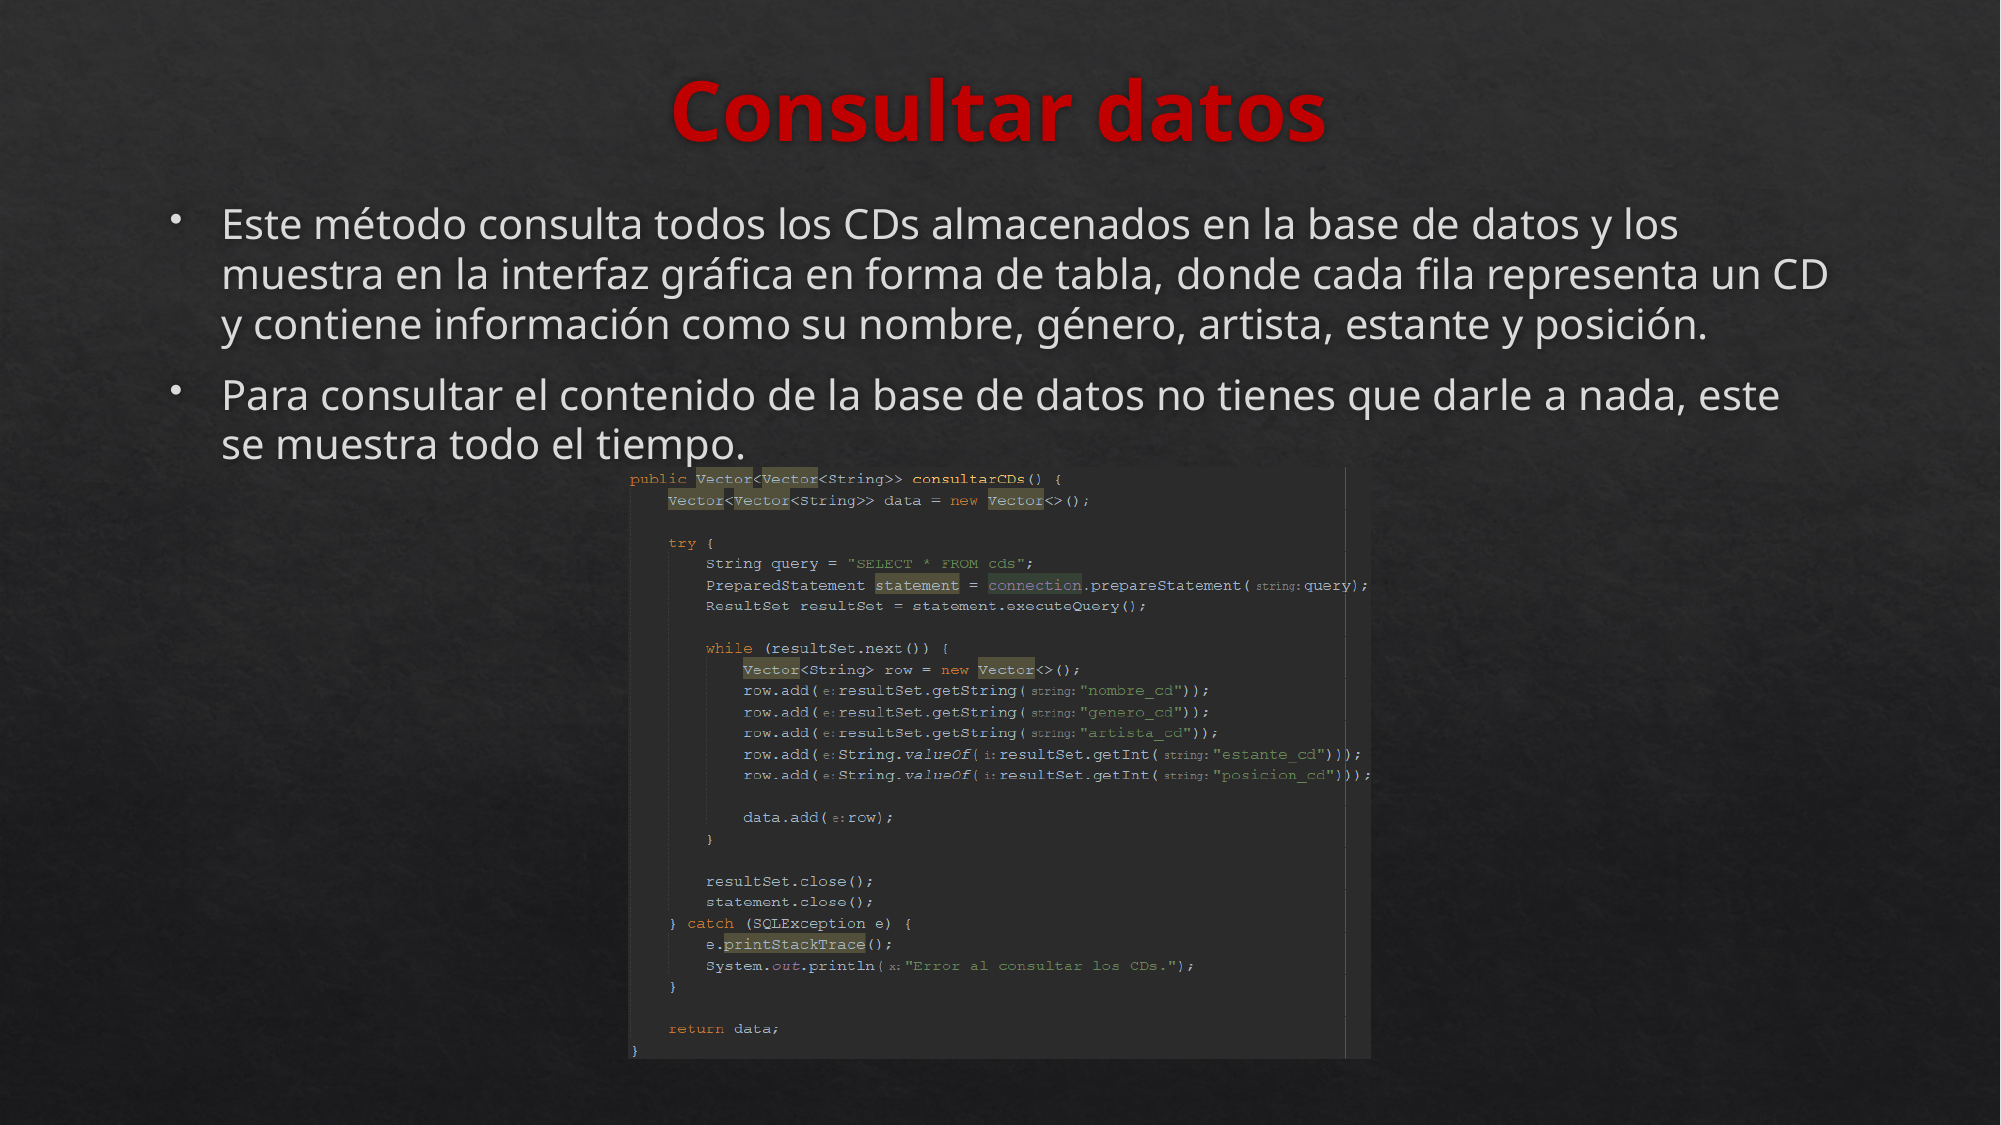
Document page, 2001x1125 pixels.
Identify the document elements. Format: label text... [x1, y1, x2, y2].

picture [628, 466, 1372, 1060]
list Este método consulta todos los CDs almacenados en la base de datos y los muestra en la interfaz gráfica en forma de tabla, donde cada fila representa un CD y contiene información como su nombre, género, artista, estante y posición. Para consultar el contenido de la base de datos no tienes que darle a nada, este se muestra todo el tiempo. [149, 189, 1849, 950]
title Consultar datos [149, 42, 1849, 175]
